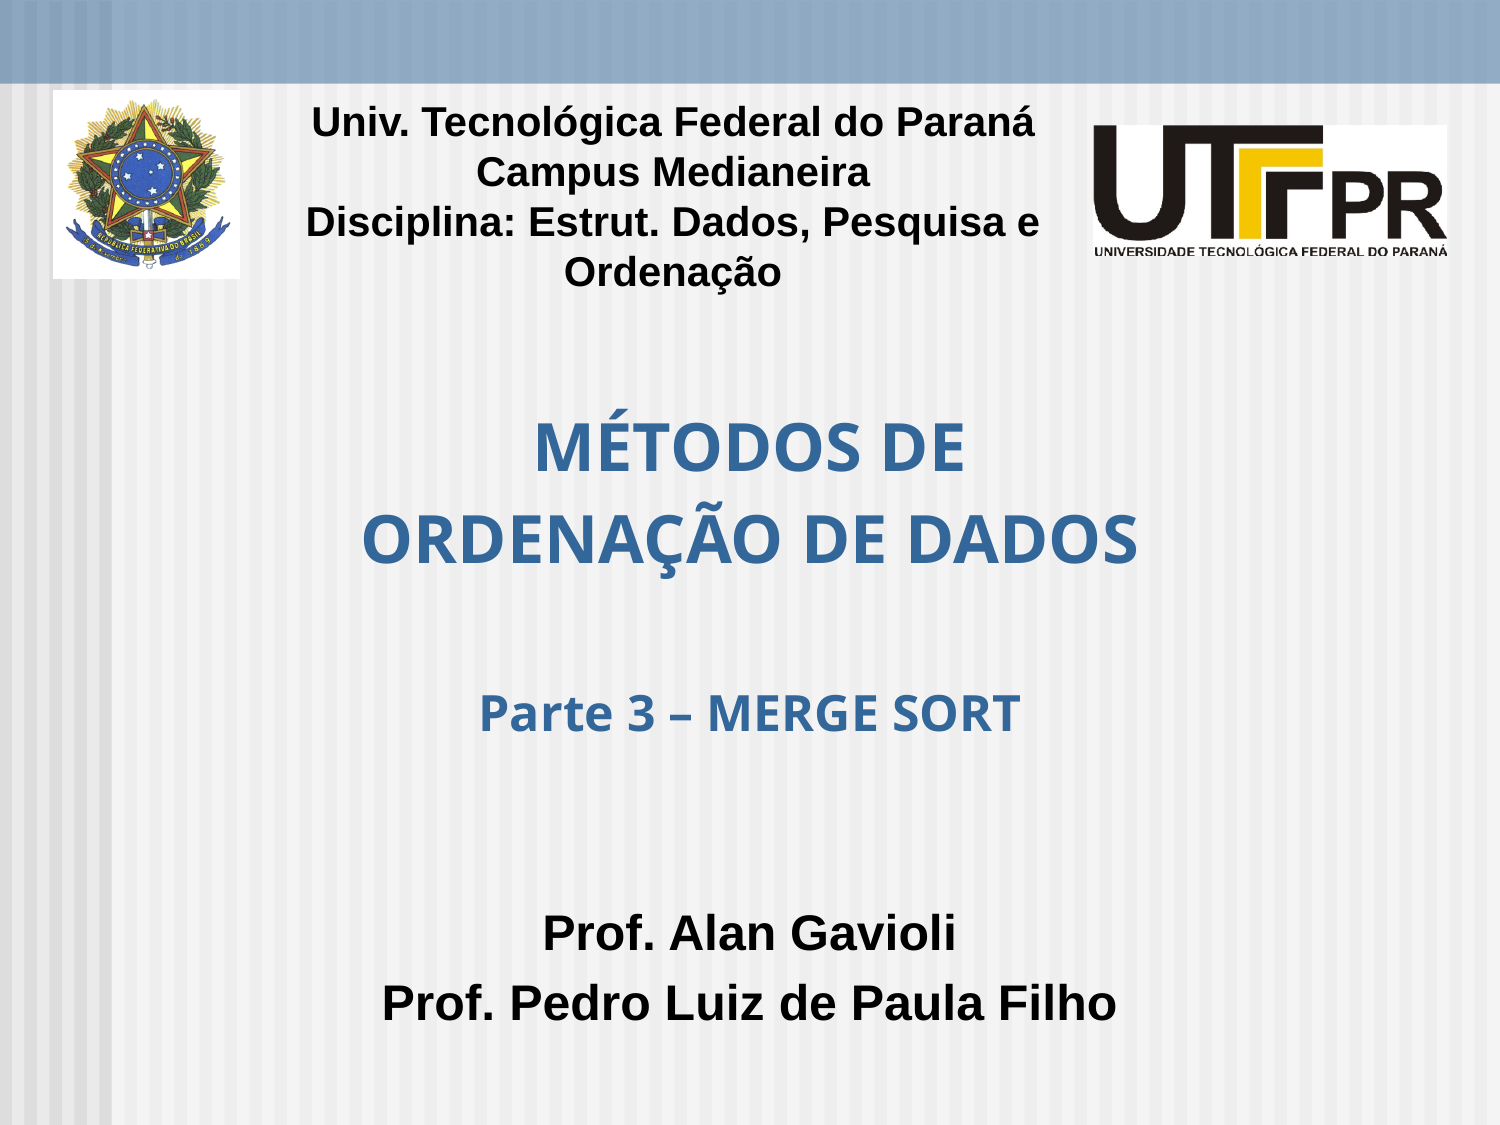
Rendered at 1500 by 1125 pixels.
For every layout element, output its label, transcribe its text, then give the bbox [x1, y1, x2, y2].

subtitle Prof. Alan Gavioli Prof. Pedro Luiz de Paula Filho [112, 893, 1388, 1027]
title Univ. Tecnológica Federal do Paraná Campus Medianeira Disciplina: Estrut. Dados, Pesquisa e Ordenação [265, 85, 1081, 303]
text_box MÉTODOS DE ORDENAÇÃO DE DADOS Parte 3 – MERGE SORT [149, 397, 1350, 750]
picture [1093, 125, 1447, 256]
picture [53, 90, 240, 279]
